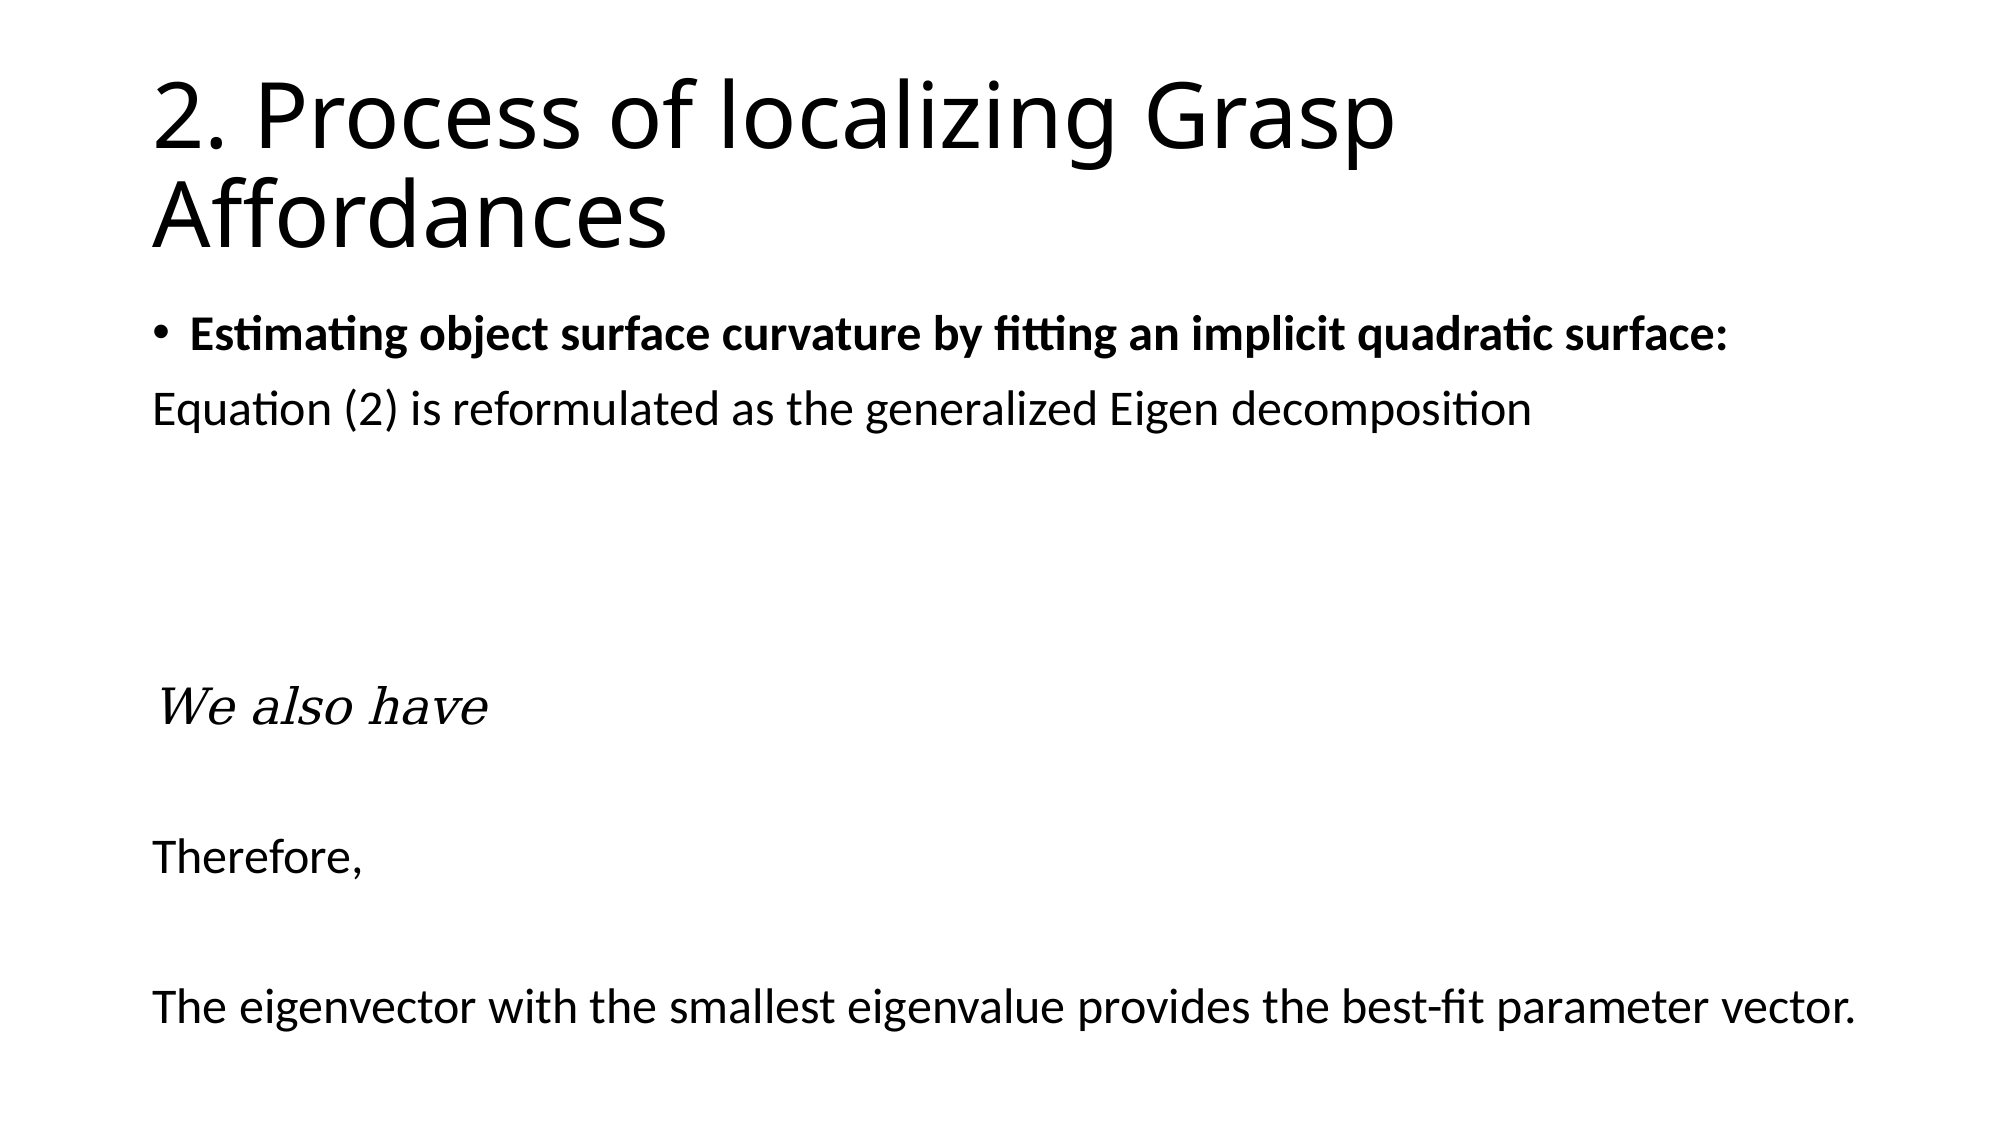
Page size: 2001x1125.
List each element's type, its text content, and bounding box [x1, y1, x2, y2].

title 2. Process of localizing Grasp Affordances [137, 59, 1863, 278]
